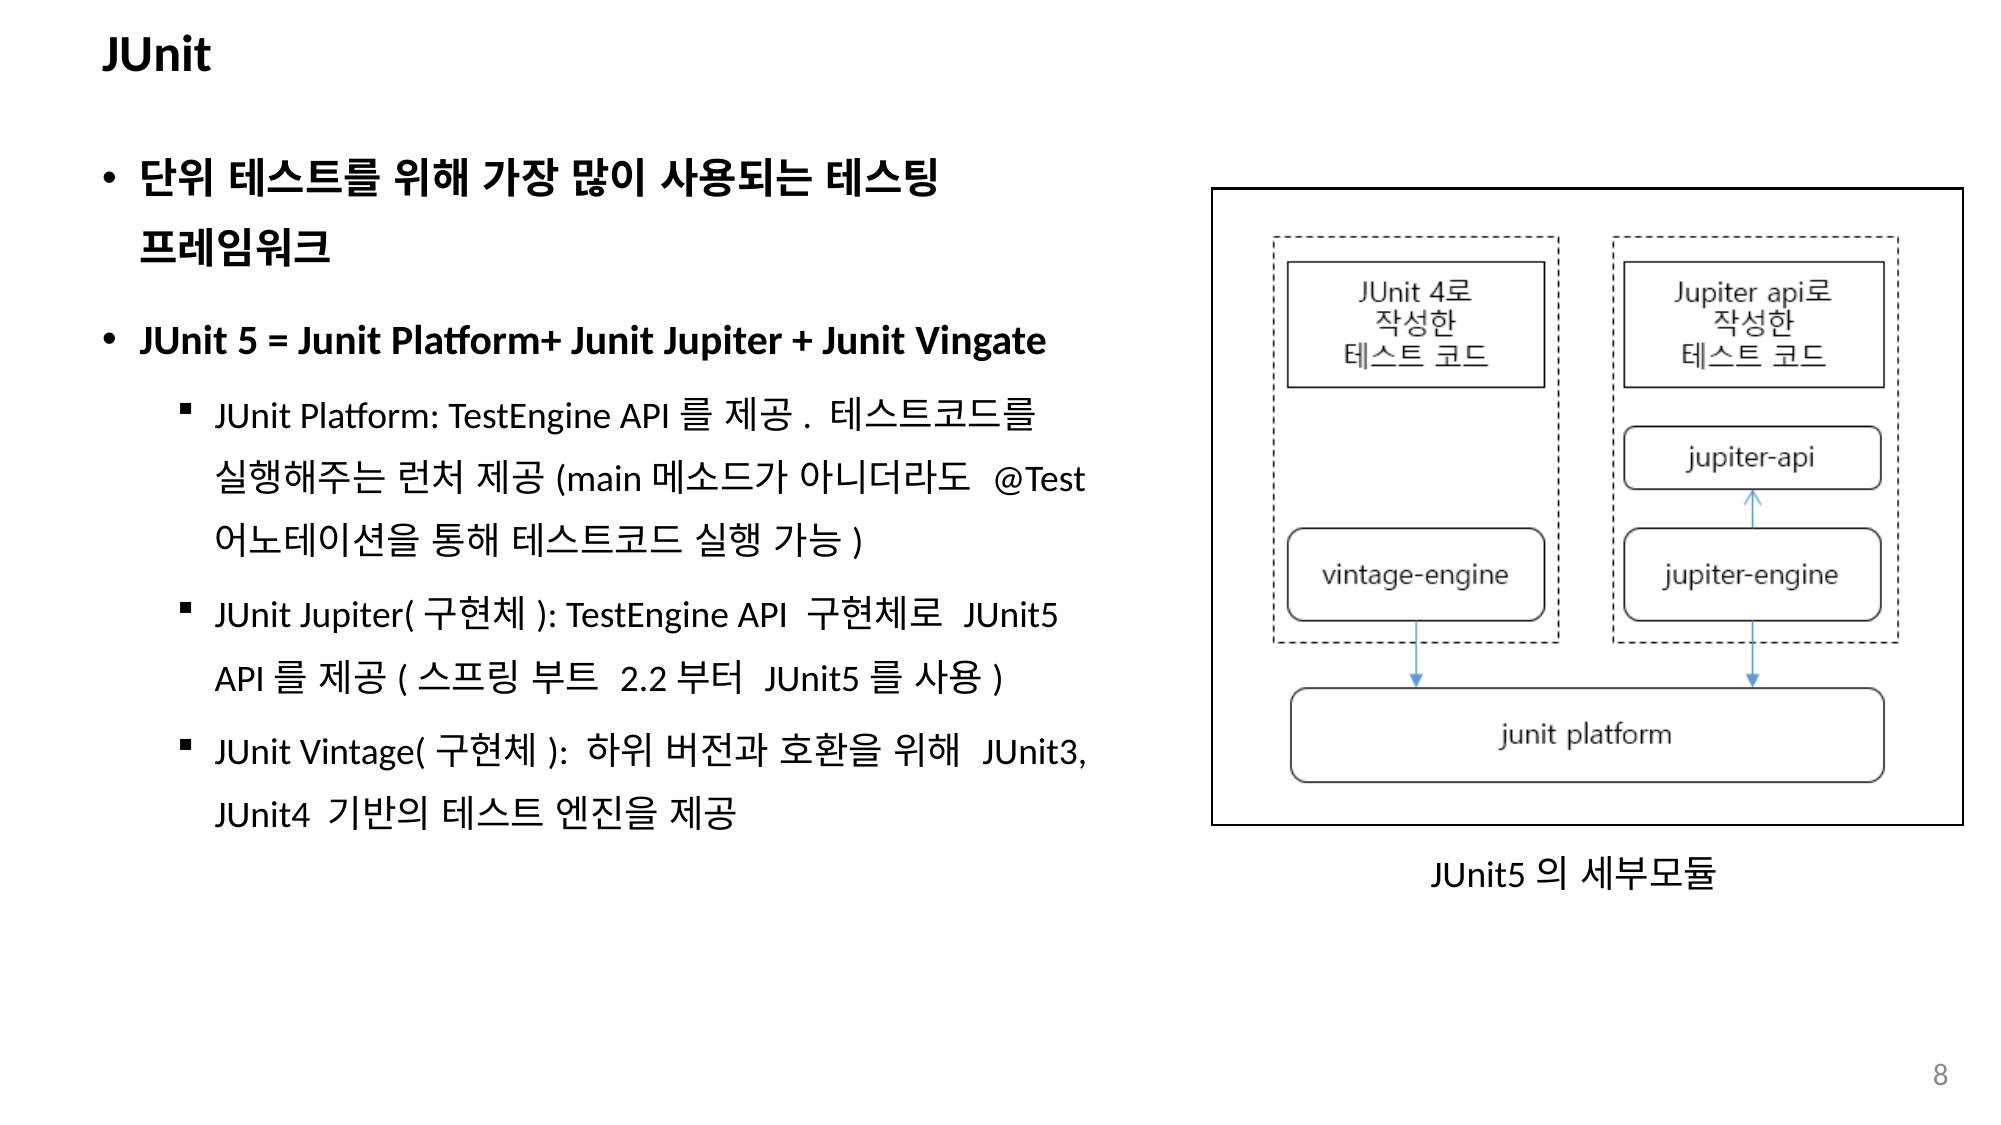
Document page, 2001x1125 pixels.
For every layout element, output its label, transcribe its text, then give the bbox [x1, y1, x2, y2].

picture [1267, 227, 1907, 791]
text_box [1211, 187, 1964, 826]
slide_number 8 [1513, 1042, 1964, 1103]
title JUnit [87, 26, 1812, 83]
list 단위 테스트를 위해 가장 많이 사용되는 테스팅 프레임워크 JUnit 5 = Junit Platform+ Junit Jupiter + Junit Vingate JUnit Platform: TestEngine API를 제공. 테스트코드를 실행해주는 런처 제공(main메소드가 아니더라도 @Test 어노테이션을 통해 테스트코드 실행 가능) JUnit Jupiter(구현체): TestEngine API 구현체로 JUnit5 API를 제공(스프링 부트 2.2부터 JUnit5를 사용) JUnit Vintage(구현체): 하위 버전과 호환을 위해 JUnit3, JUnit4 기반의 테스트 엔진을 제공 [87, 124, 1109, 1115]
text_box JUnit5의 세부모듈 [1415, 842, 1734, 903]
